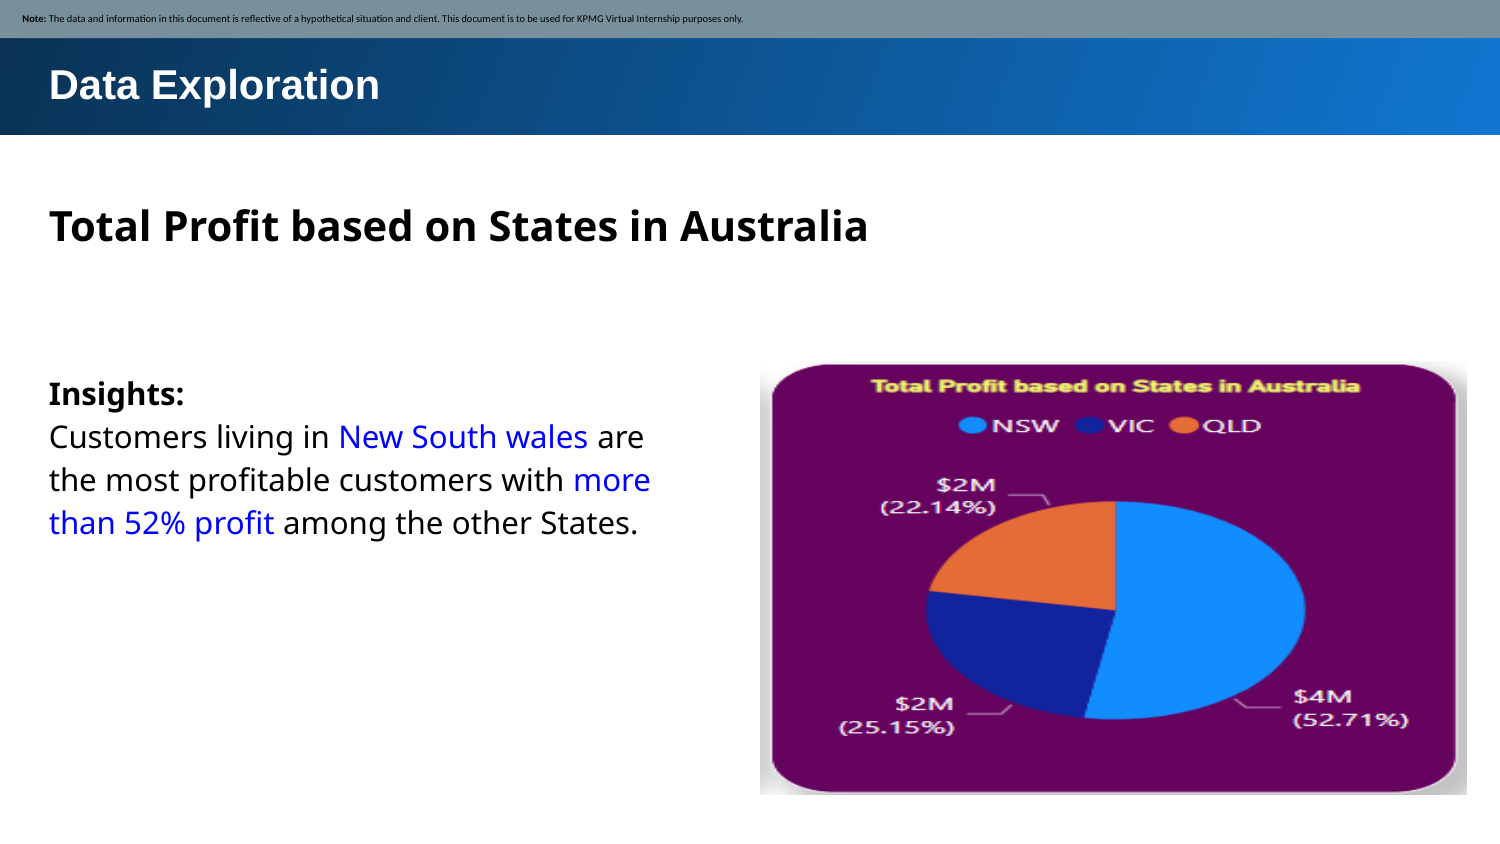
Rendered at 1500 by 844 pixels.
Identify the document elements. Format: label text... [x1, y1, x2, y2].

text_box Insights: Customers living in New South wales are the most profitable customers with more than 52% profit among the other States. [33, 353, 712, 803]
picture [760, 361, 1467, 795]
text_box Total Profit based on States in Australia [33, 177, 1439, 329]
text_box [0, 39, 1500, 135]
text_box Data Exploration [33, 43, 1439, 120]
text_box Note: The data and information in this document is reflective of a hypothetical situation and client. This document is to be used for KPMG Virtual Internship purposes only. [0, 0, 1500, 39]
